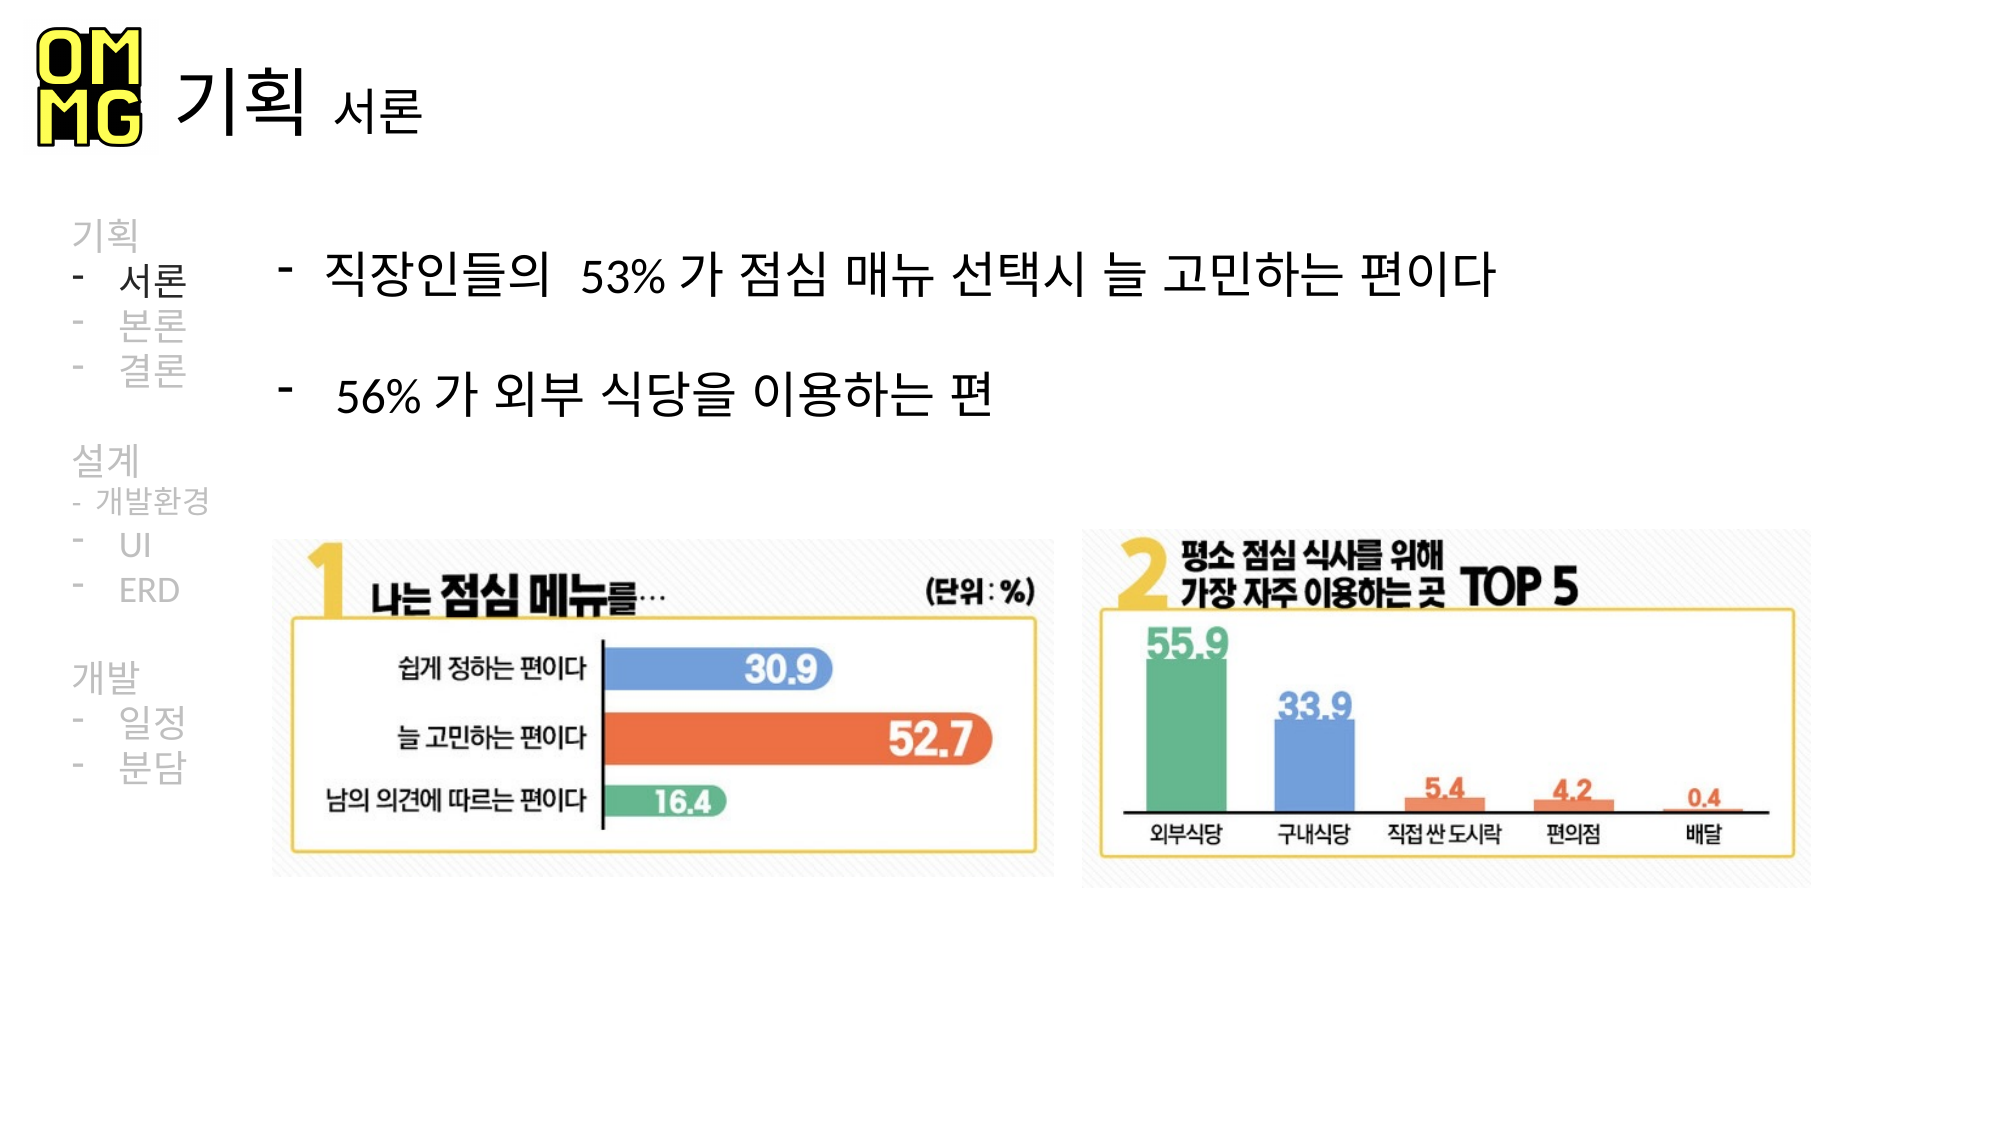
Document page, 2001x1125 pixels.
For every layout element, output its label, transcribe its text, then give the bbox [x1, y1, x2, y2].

text_box 기획 서론 본론 결론 설계 - 개발환경 UI ERD 개발 일정 분담 [57, 205, 234, 888]
picture [272, 539, 1054, 878]
picture [1082, 529, 1811, 888]
picture [23, 19, 159, 155]
text_box 직장인들의 53%가 점심 매뉴 선택시 늘 고민하는 편이다 56%가 외부 식당을 이용하는 편 [262, 235, 1766, 521]
text_box 기획 서론 [159, 48, 524, 154]
